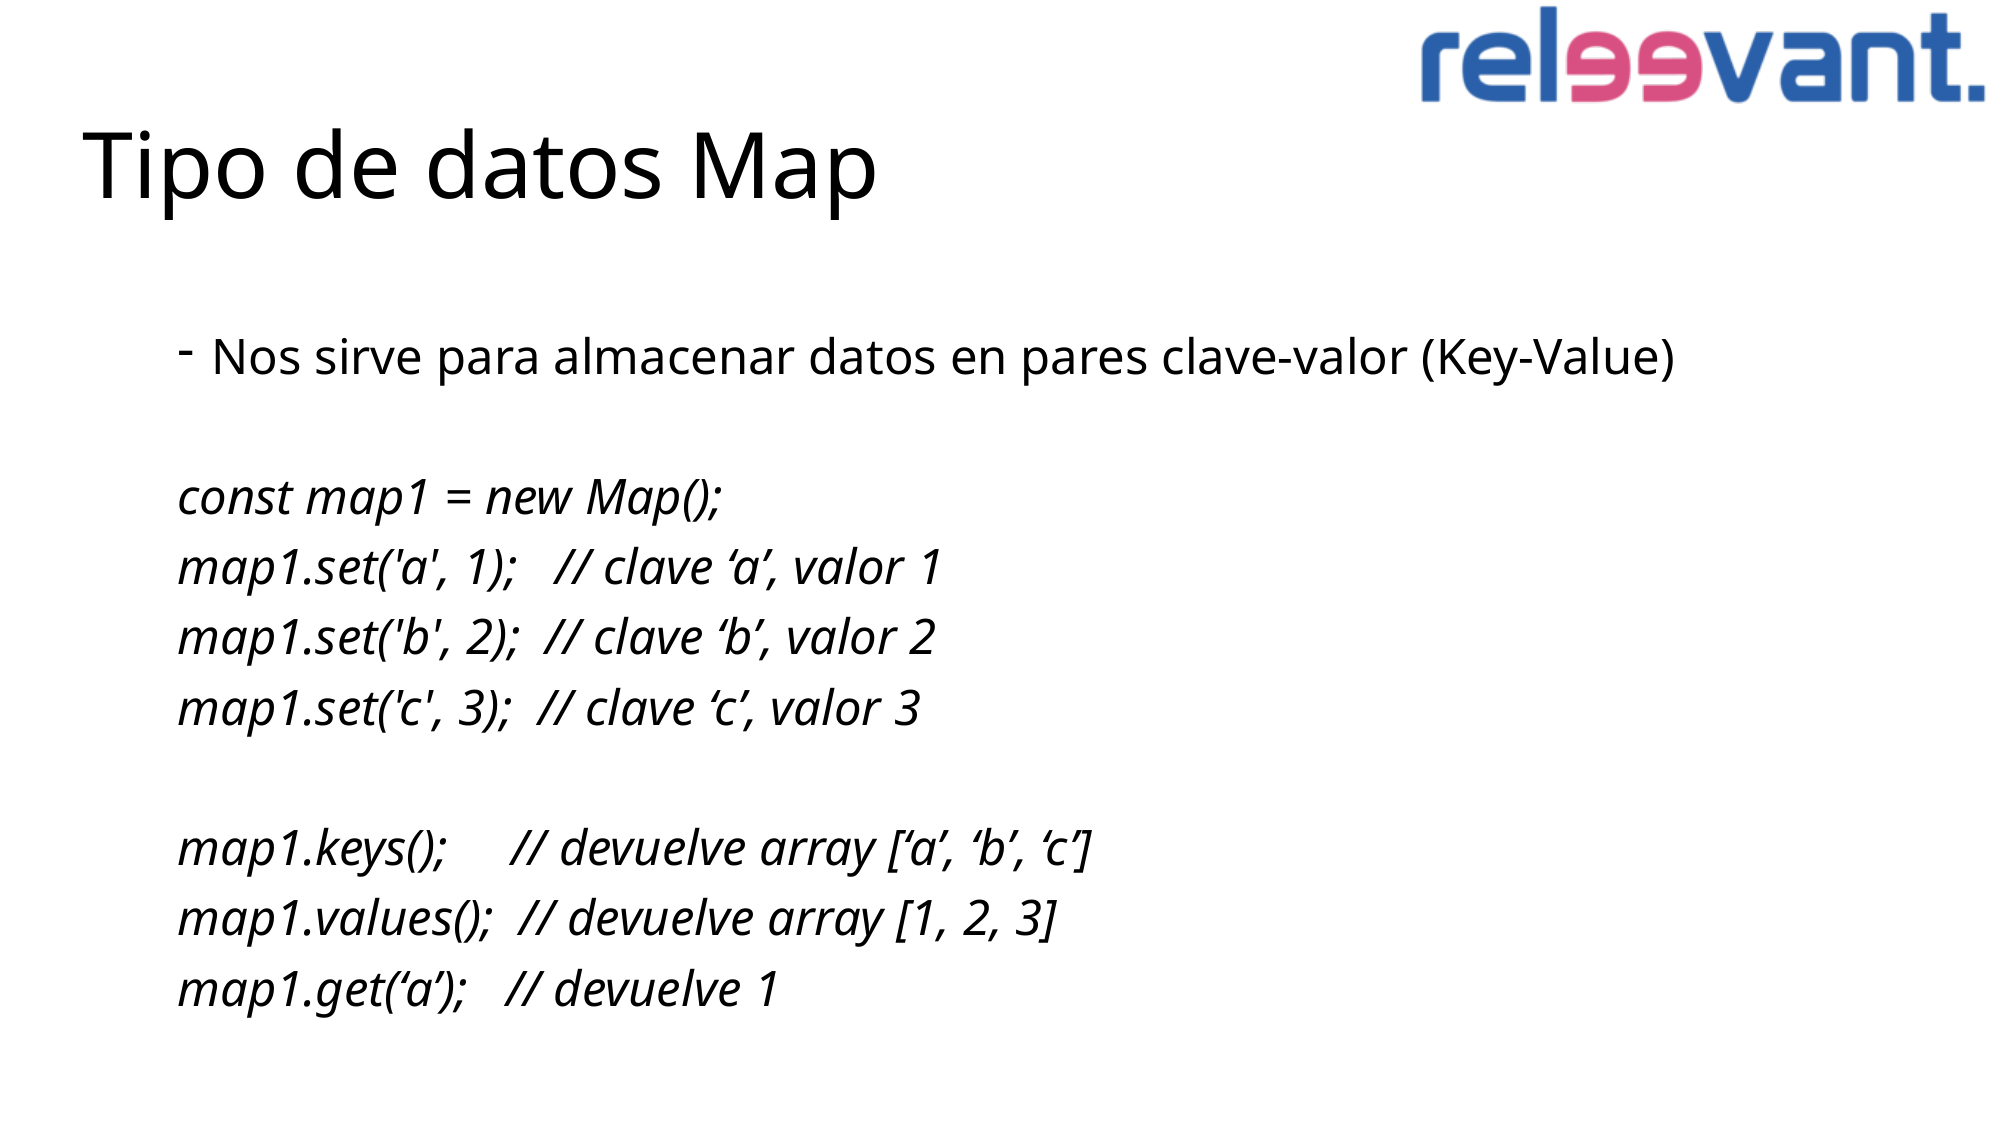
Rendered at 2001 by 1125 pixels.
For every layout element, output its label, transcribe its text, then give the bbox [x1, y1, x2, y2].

picture [1417, 0, 1989, 133]
title Tipo de datos Map [67, 59, 1959, 278]
text_box Nos sirve para almacenar datos en pares clave-valor (Key-Value) const map1 = new Map(); map1.set('a', 1); // clave ‘a’, valor 1 map1.set('b', 2); // clave ‘b’, valor 2 map1.set('c', 3); // clave ‘c’, valor 3 map1.keys(); // devuelve array [‘a’, ‘b’, ‘c’] map1.values(); // devuelve array [1, 2, 3] map1.get(‘a’); // devuelve 1 [162, 324, 1761, 1039]
text_box [137, 299, 1820, 1014]
